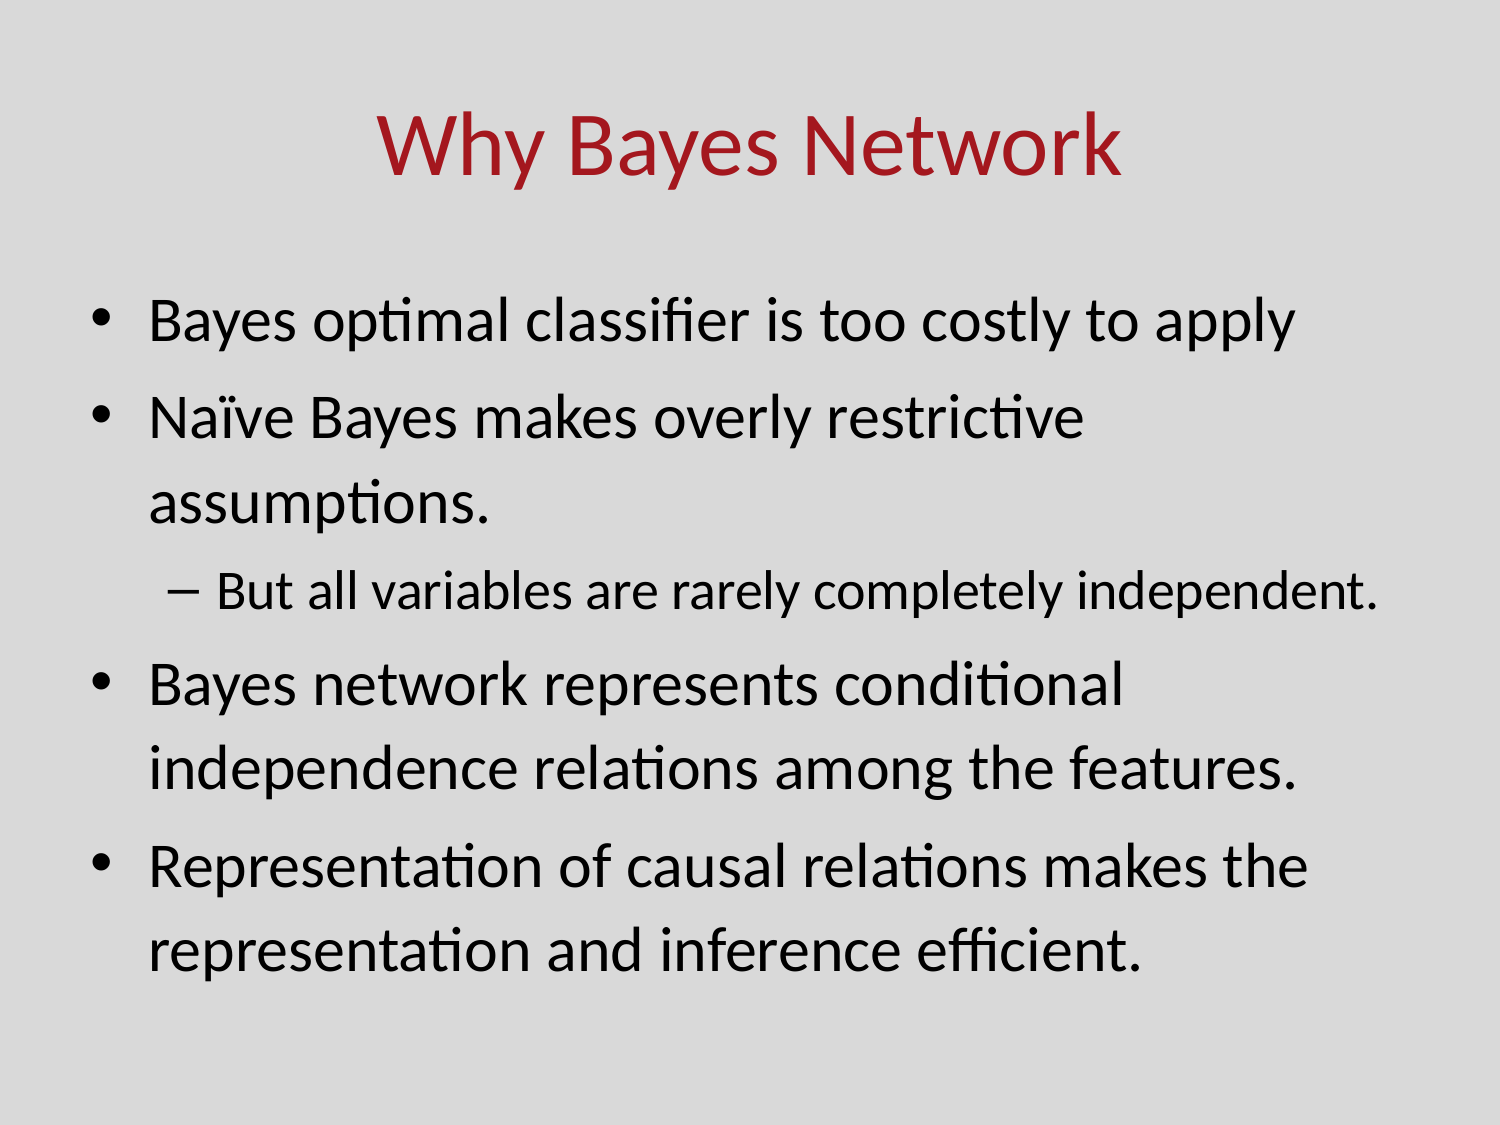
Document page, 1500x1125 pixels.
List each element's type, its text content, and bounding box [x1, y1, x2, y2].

title Why Bayes Network [75, 45, 1425, 233]
list Bayes optimal classifier is too costly to apply Naïve Bayes makes overly restrictive assumptions. But all variables are rarely completely independent. Bayes network represents conditional independence relations among the features. Representation of causal relations makes the representation and inference efficient. [75, 262, 1425, 1005]
